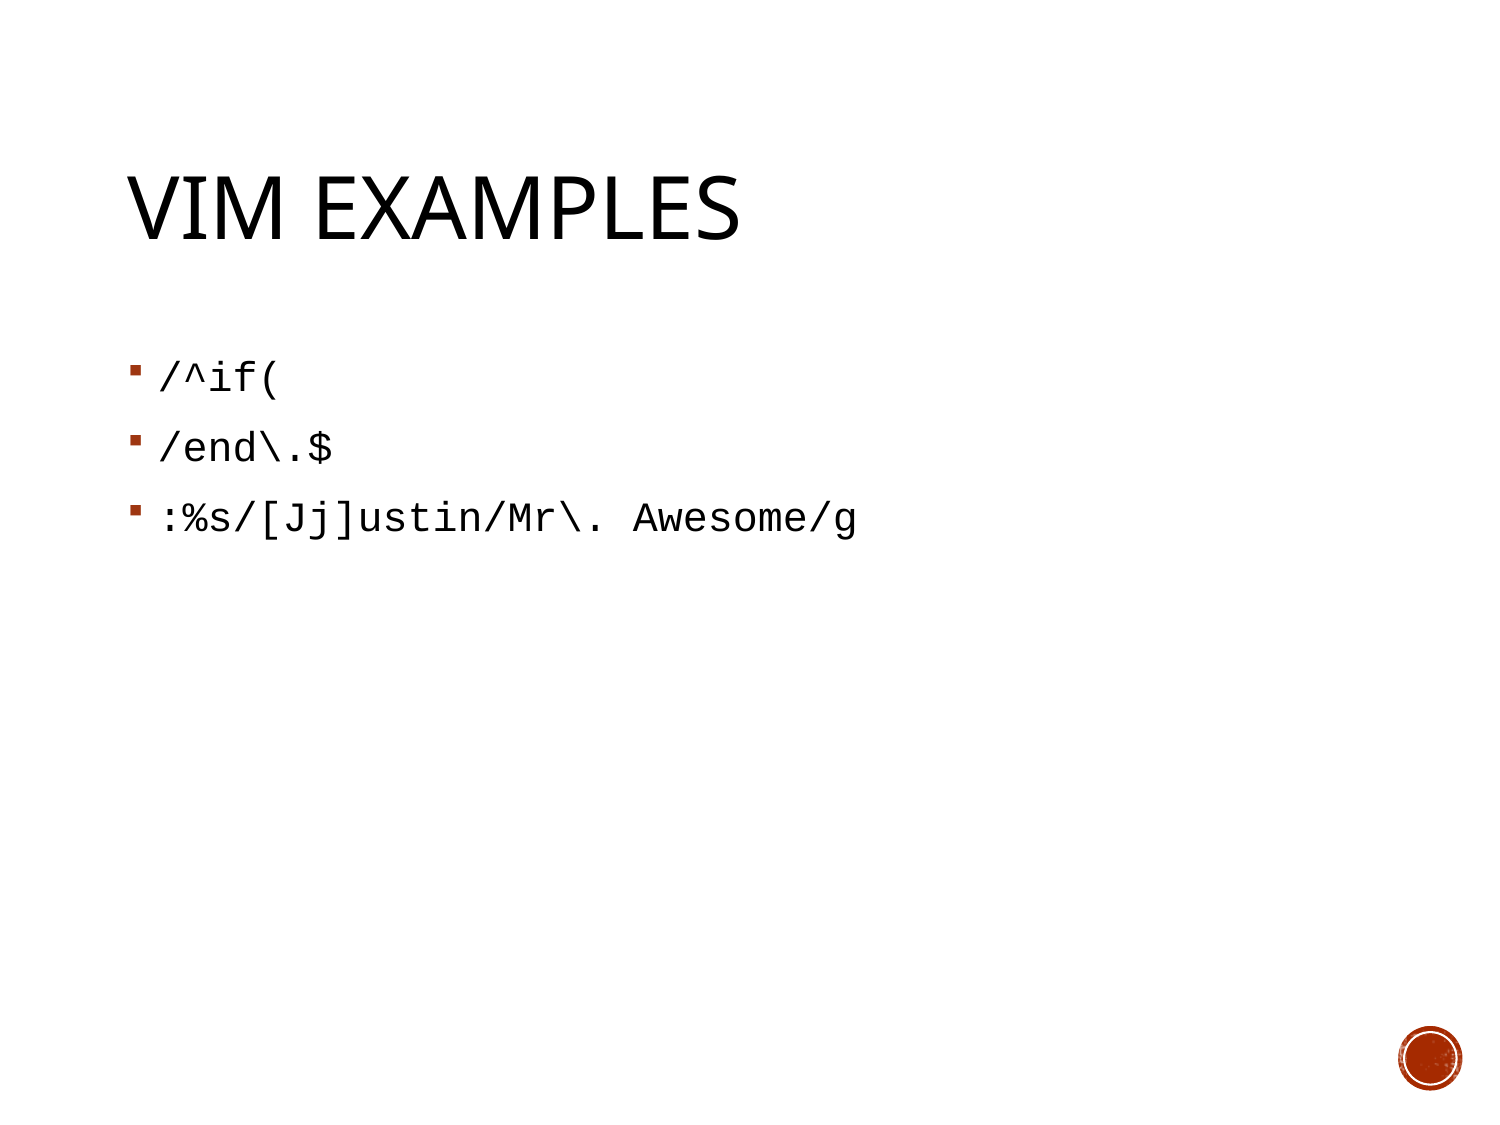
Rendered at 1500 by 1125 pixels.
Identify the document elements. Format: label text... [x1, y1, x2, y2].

list /^if( /end\.$ :%s/[Jj]ustin/Mr\. Awesome/g [112, 348, 1388, 1013]
title vim examples [112, 79, 1388, 344]
